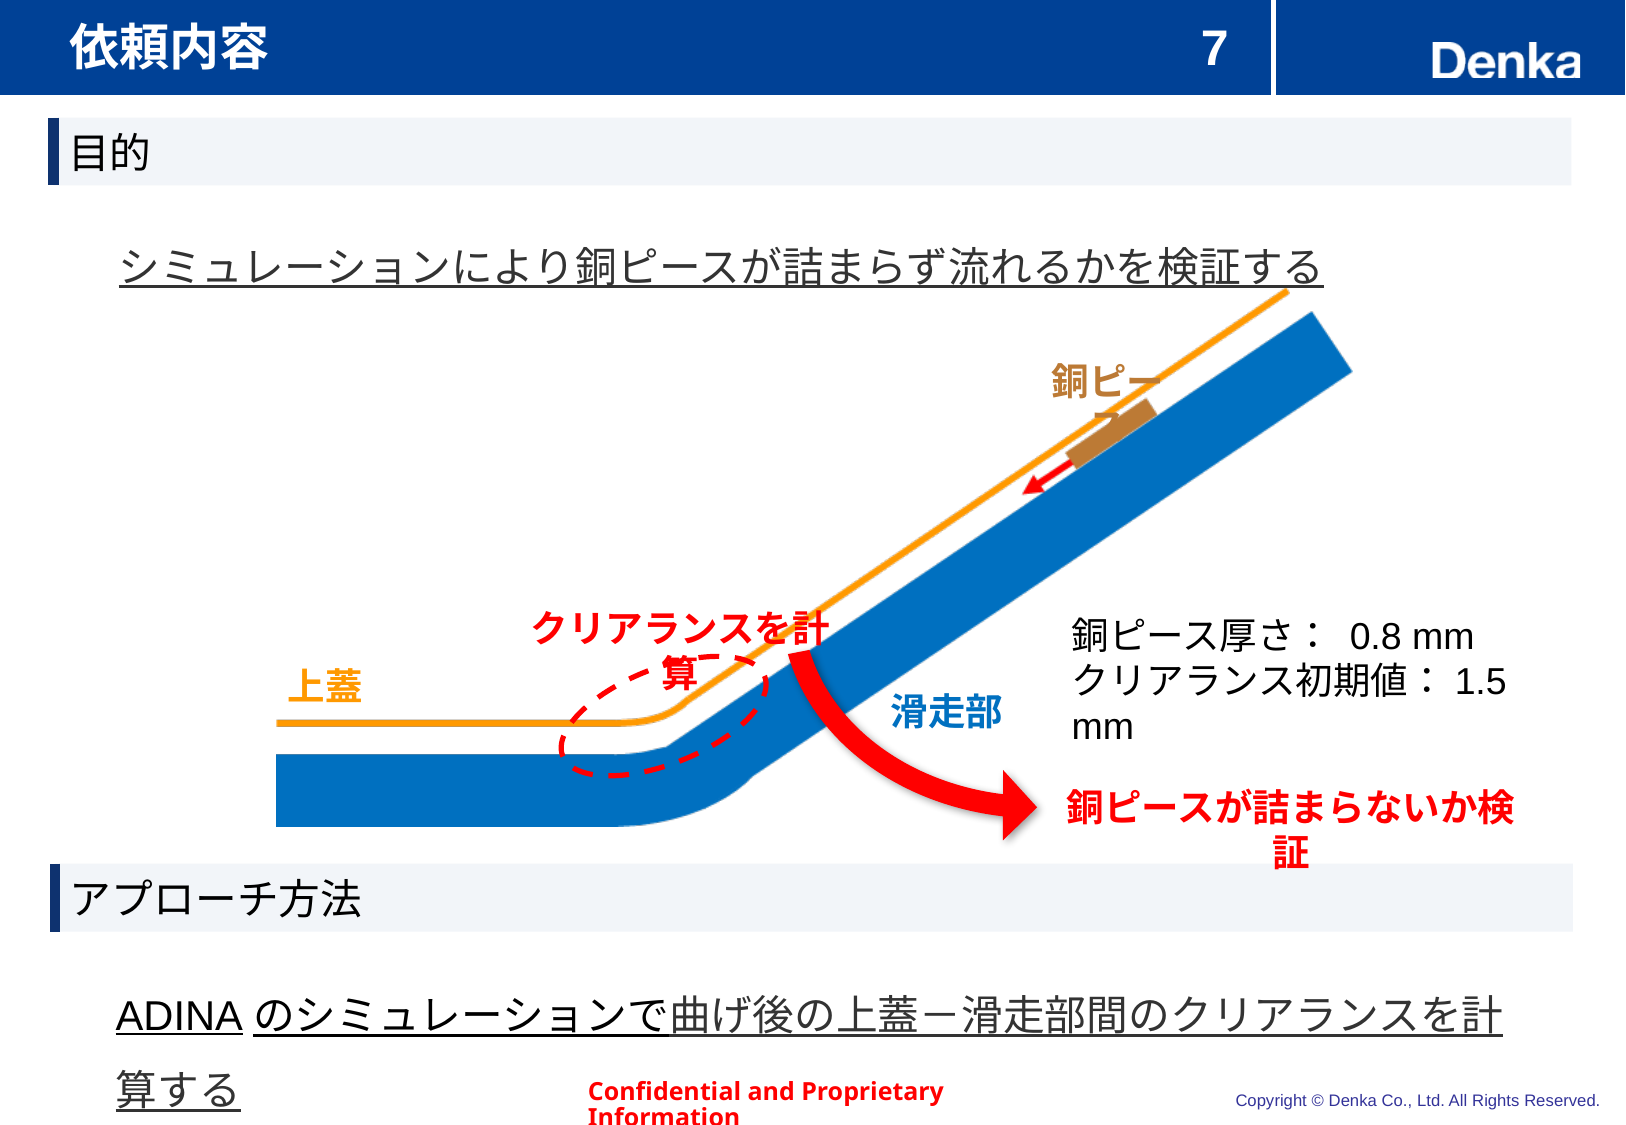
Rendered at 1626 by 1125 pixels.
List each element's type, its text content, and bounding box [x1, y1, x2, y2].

text_box 銅ピース厚さ： 0.8 mm クリアランス初期値：1.5 mm [1357, 604, 1565, 755]
text_box 6 [1164, 0, 1265, 93]
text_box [54, 863, 1574, 932]
text_box ADINAのシミュレーションで曲げ後の上蓋－滑走部間のクリアランスを計算する [100, 956, 1519, 1122]
picture [275, 286, 1353, 827]
text_box シミュレーションにより銅ピースが詰まらず流れるかを検証する [103, 208, 1522, 298]
text_box 銅ピースが詰まらないか検証 [1043, 776, 1539, 862]
title 依頼内容 [54, 0, 1274, 95]
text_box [53, 117, 1572, 186]
